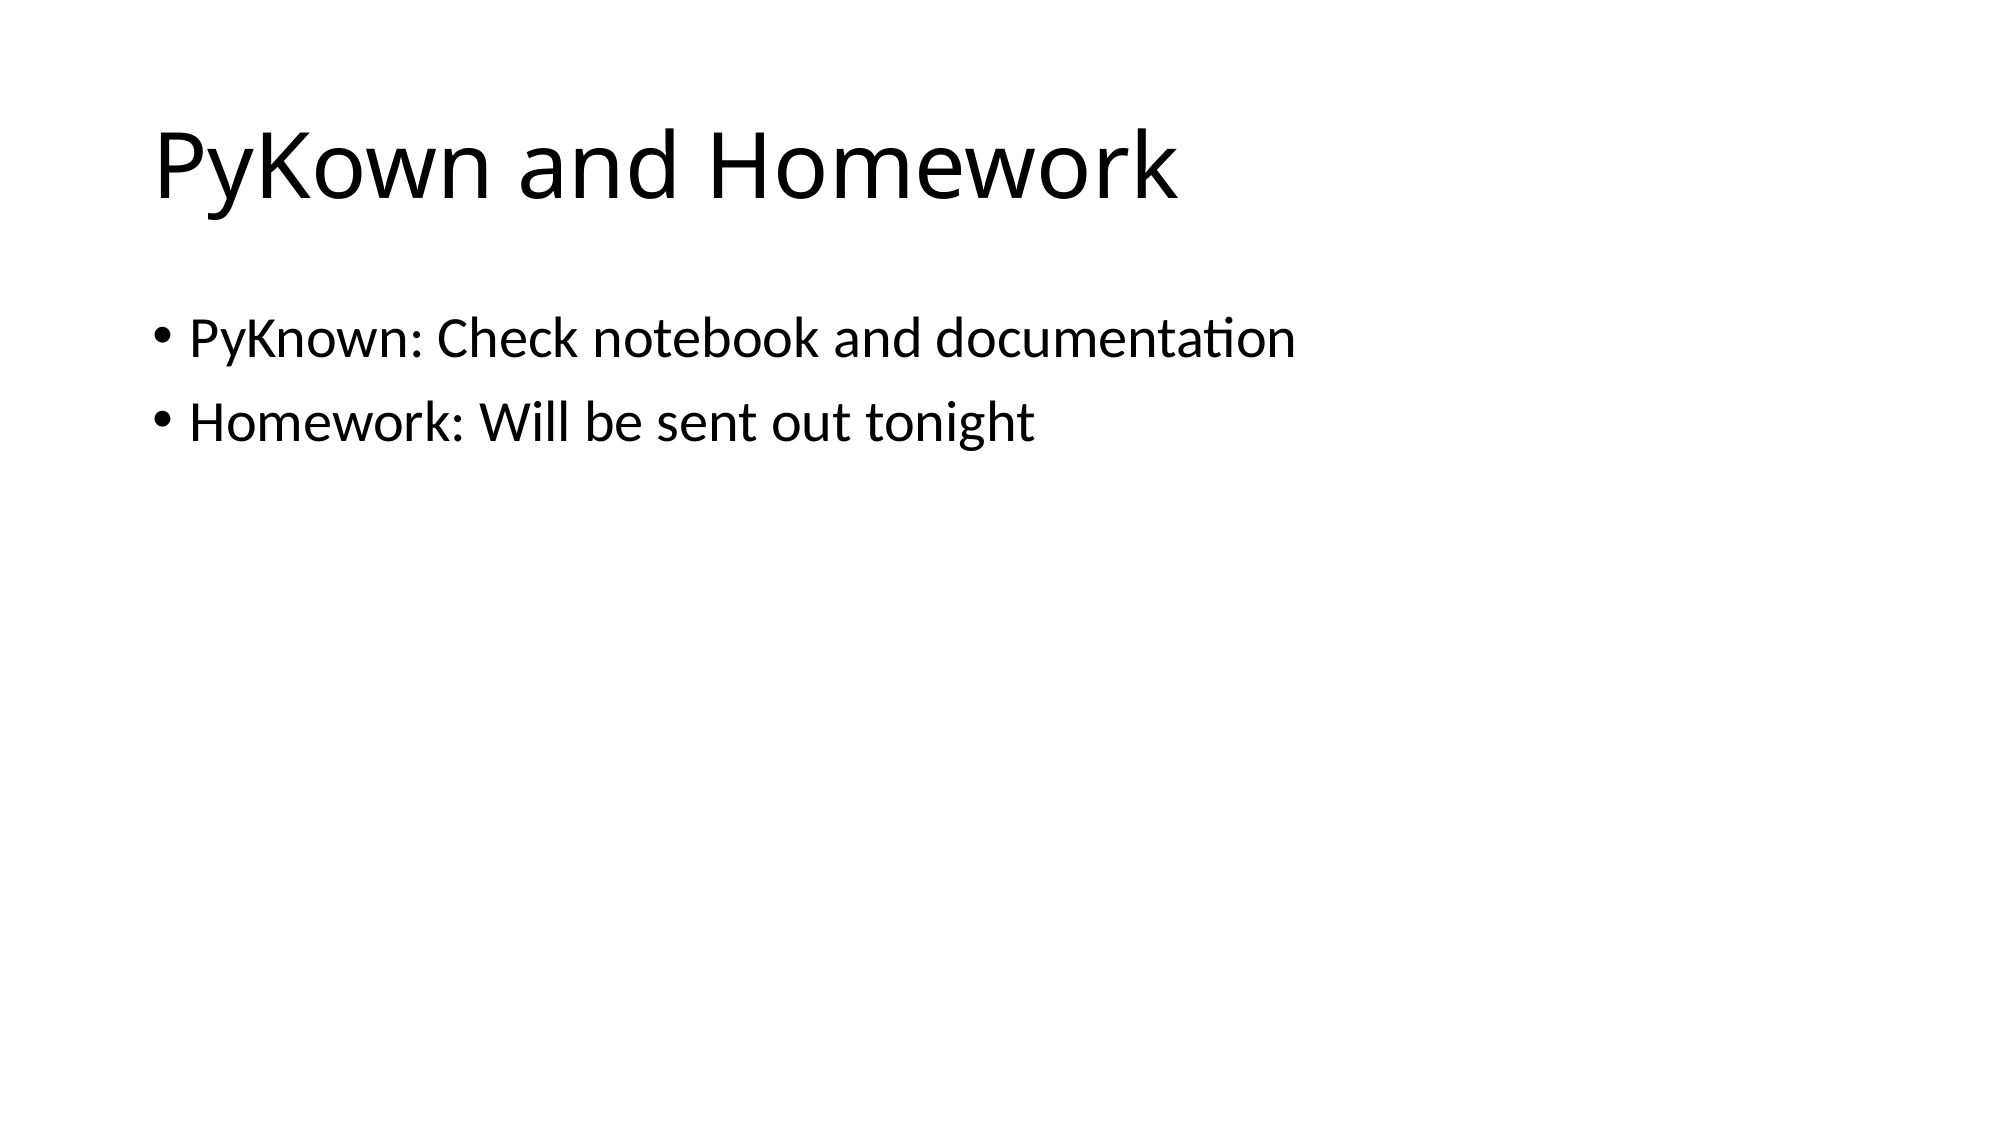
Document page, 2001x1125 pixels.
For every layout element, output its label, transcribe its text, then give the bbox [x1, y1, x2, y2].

title PyKown and Homework [137, 59, 1863, 278]
list PyKnown: Check notebook and documentation Homework: Will be sent out tonight [137, 299, 1863, 1014]
